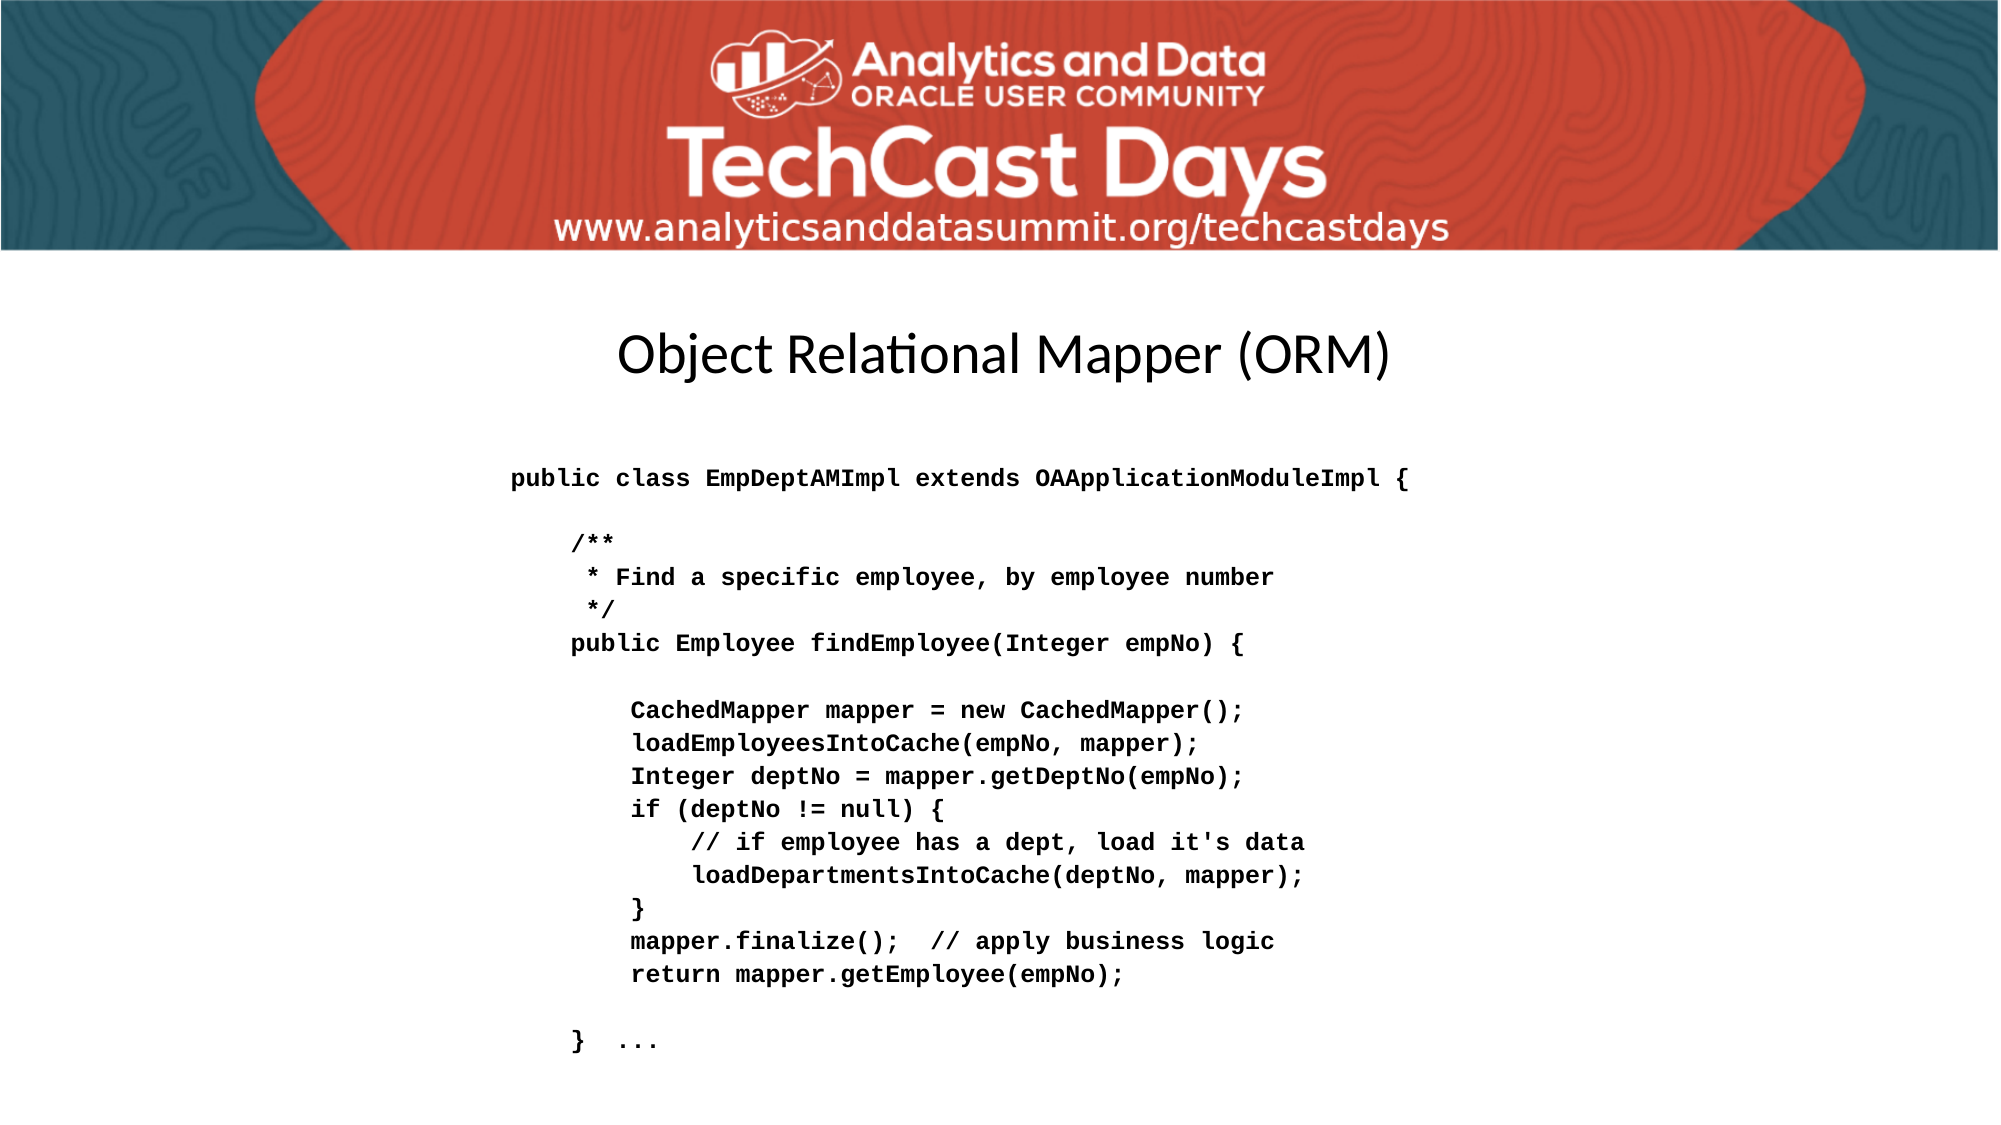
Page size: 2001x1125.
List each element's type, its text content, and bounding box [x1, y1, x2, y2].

text_box [495, 938, 1515, 1005]
picture [0, 0, 2000, 252]
text_box Object Relational Mapper (ORM) public class EmpDeptAMImpl extends OAApplicationModuleImpl { /** * Find a specific employee, by employee number */ public Employee findEmployee(Integer empNo) { CachedMapper mapper = new CachedMapper(); loadEmployeesIntoCache(empNo, mapper); Integer deptNo = mapper.getDeptNo(empNo); if (deptNo != null) { // if employee has a dept, load it's data loadDepartmentsIntoCache(deptNo, mapper); } mapper.finalize(); // apply business logic return mapper.getEmployee(empNo); } ... [141, 308, 1868, 938]
